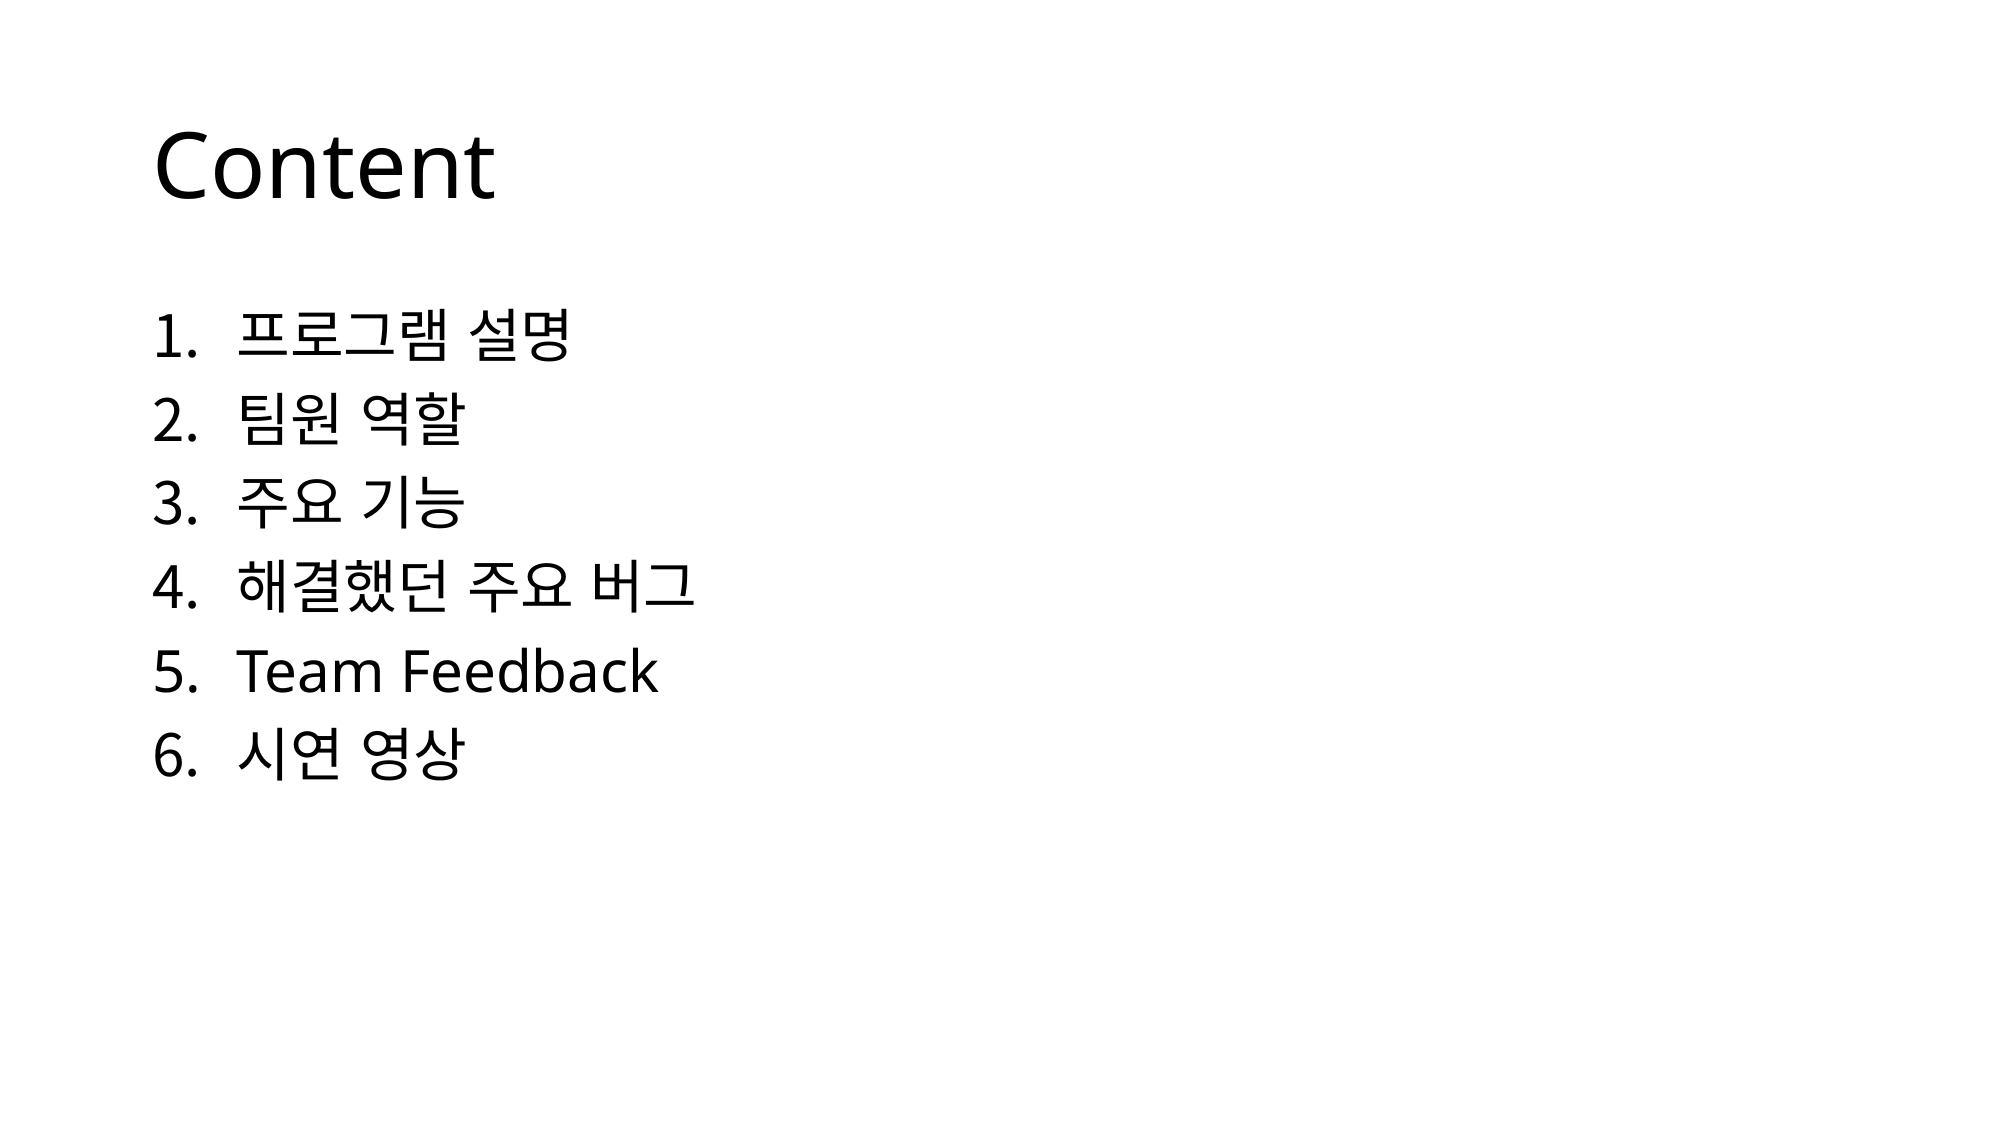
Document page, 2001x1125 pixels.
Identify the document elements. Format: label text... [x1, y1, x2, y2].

title Content [137, 59, 1863, 278]
list 프로그램 설명 팀원 역할 주요 기능 해결했던 주요 버그 Team Feedback 시연 영상 [137, 299, 1863, 1014]
